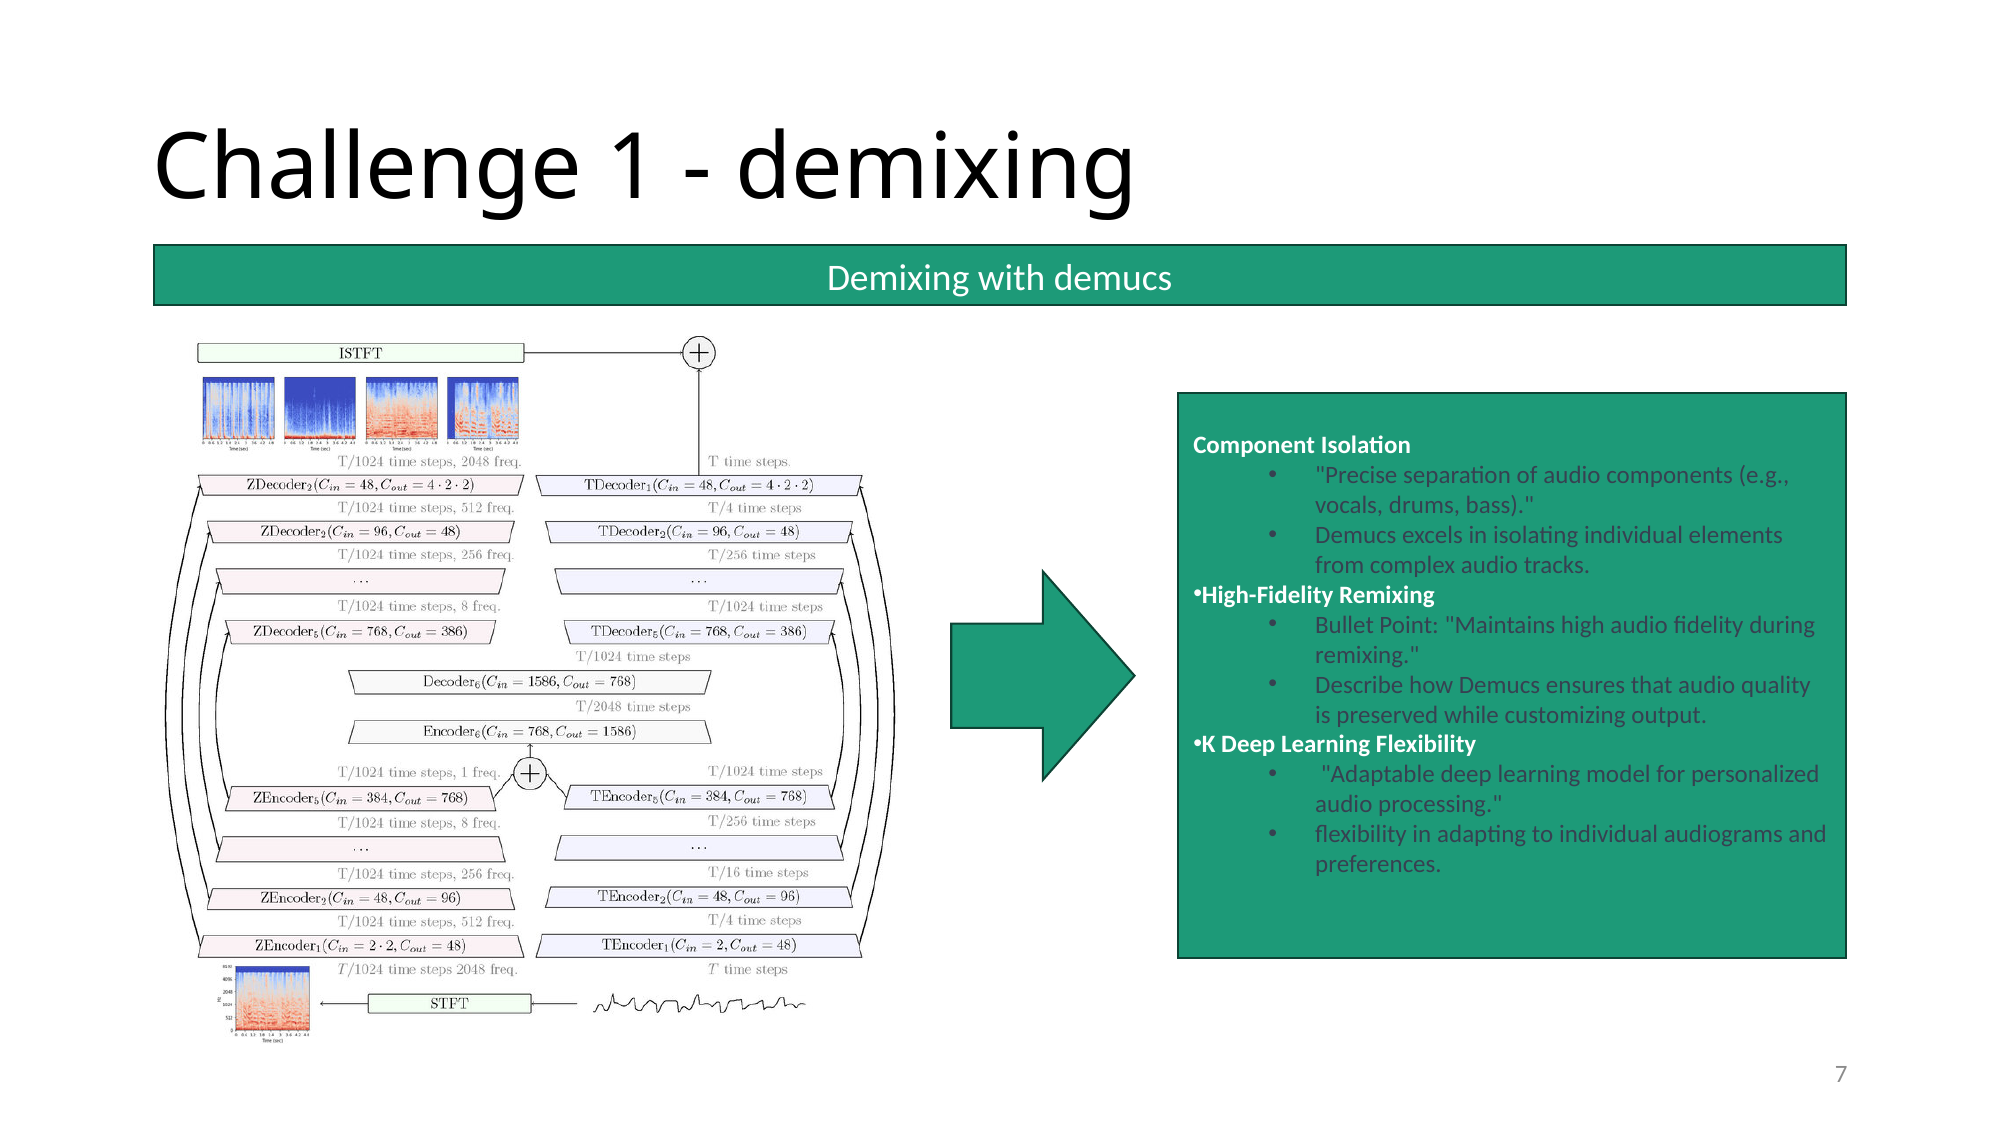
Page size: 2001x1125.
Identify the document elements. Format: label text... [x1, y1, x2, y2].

title Challenge 1 - demixing [137, 59, 1863, 278]
picture [153, 336, 906, 1052]
text_box [950, 568, 1136, 783]
slide_number 7 [1412, 1042, 1863, 1103]
text_box Demixing with demucs [153, 244, 1847, 306]
text_box Component Isolation "Precise separation of audio components (e.g., vocals, drums, bass)." Demucs excels in isolating individual elements from complex audio tracks. High-Fidelity Remixing Bullet Point: "Maintains high audio fidelity during remixing." Describe how Demucs ensures that audio quality is preserved while customizing output. K Deep Learning Flexibility "Adaptable deep learning model for personalized audio processing." flexibility in adapting to individual audiograms and preferences. [1177, 392, 1847, 959]
